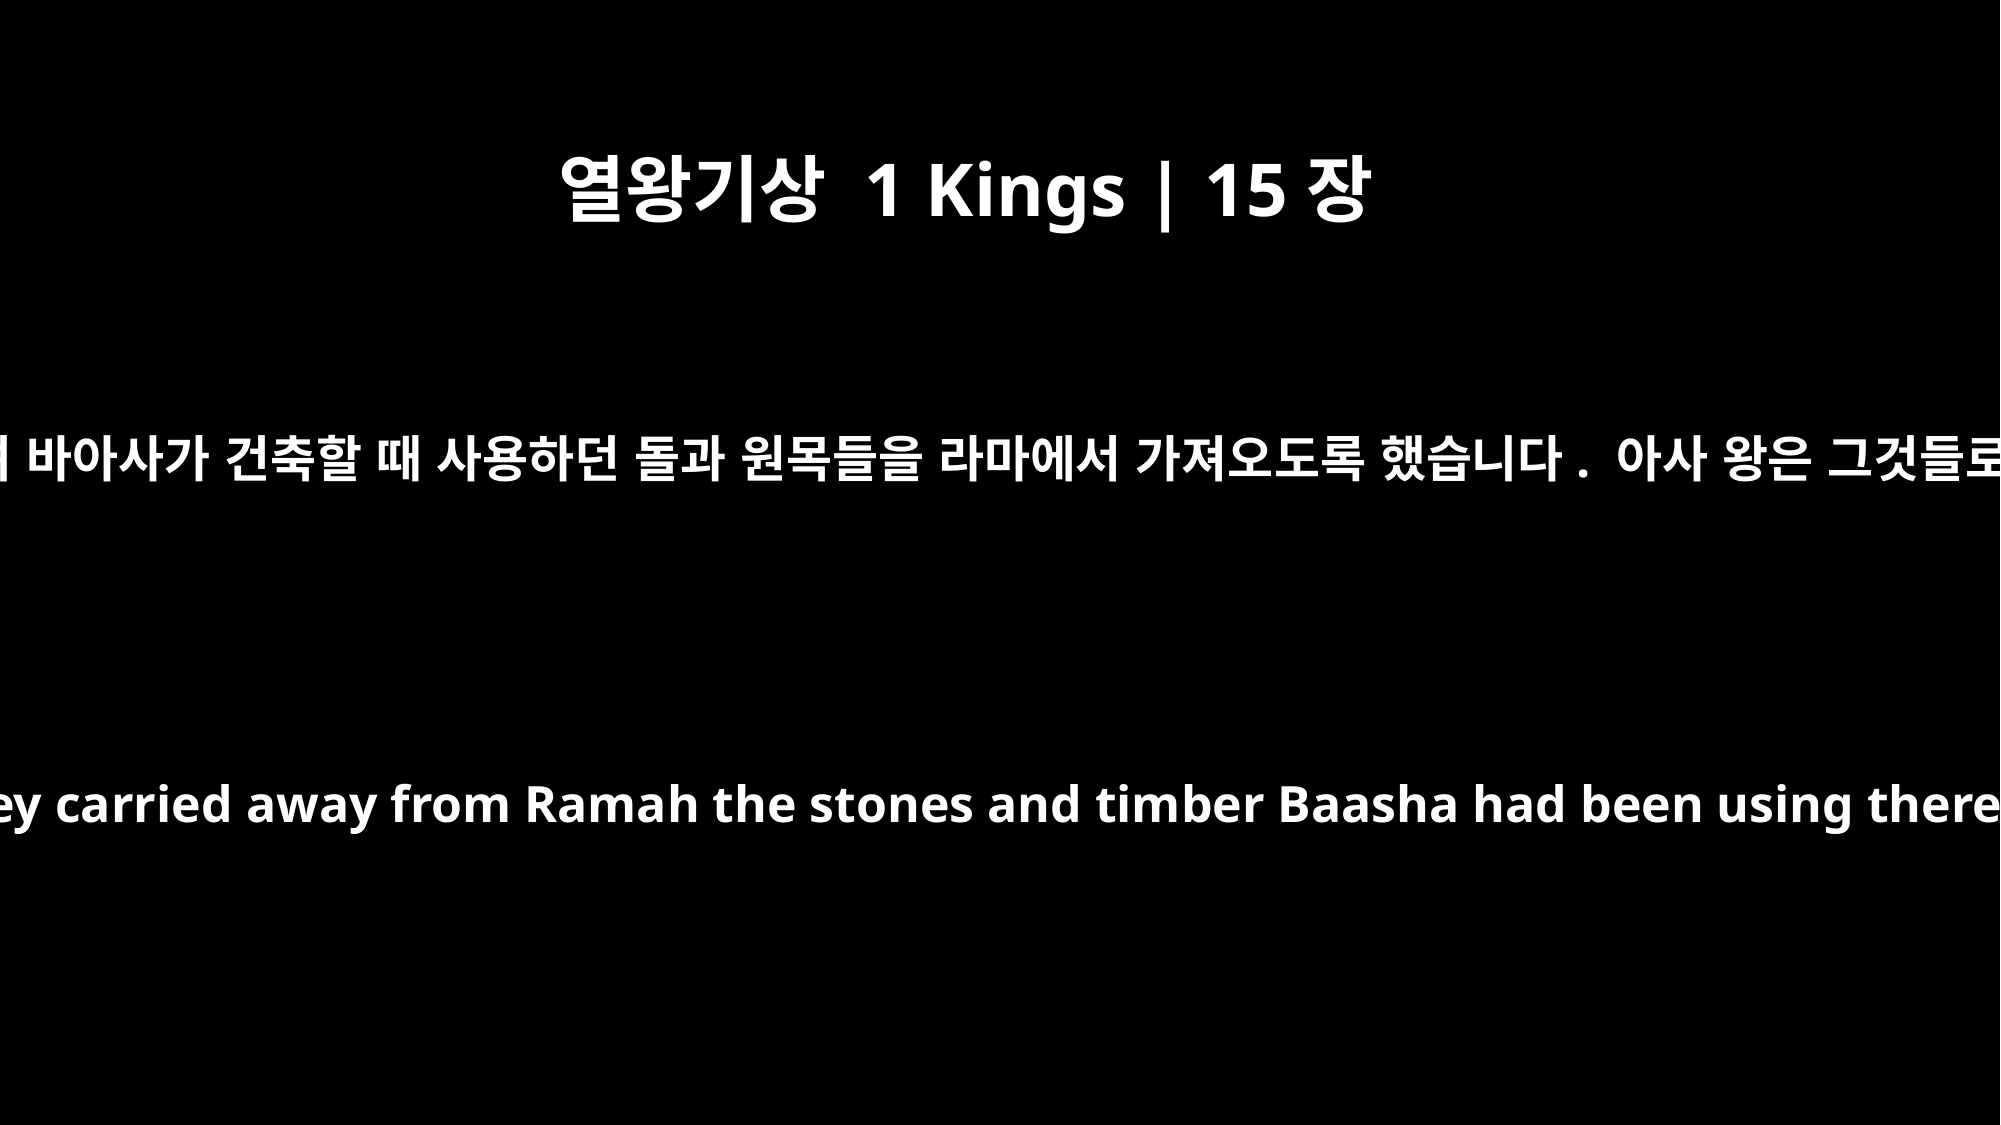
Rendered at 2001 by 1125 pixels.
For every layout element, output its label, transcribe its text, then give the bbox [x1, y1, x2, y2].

text_box 열왕기상 1 Kings | 15장 [543, 136, 1389, 239]
text_box 22 그러자 아사 왕은 온 유다 백성에게 명령을 내려 바아사가 건축할 때 사용하던 돌과 원목들을 라마에서 가져오도록 했습니다. 아사 왕은 그것들로 베냐민의 게바와 미스바를 건축했습니다. [0, 359, 2000, 495]
text_box Then King Asa issued an order to all Judah -- no one was exempt -- and they carried away from Ramah the stones and timber Baasha had been using there. With them King Asa built up Geba in Benjamin, and also Mizpah. [0, 764, 2000, 840]
